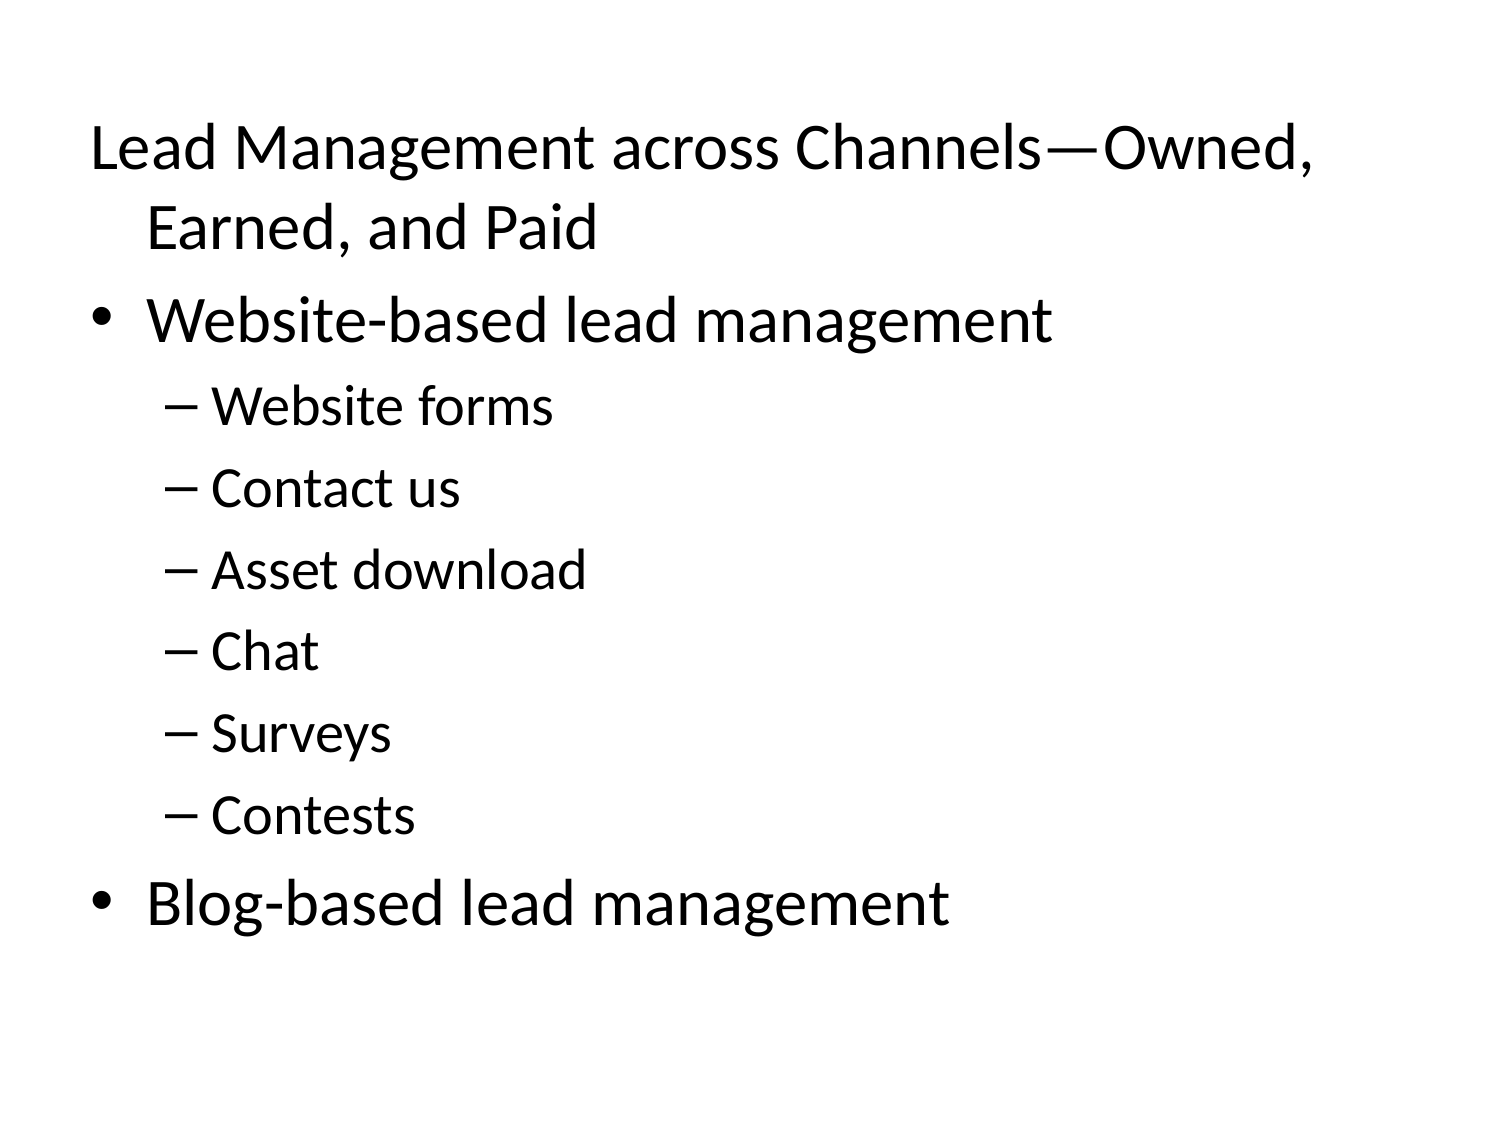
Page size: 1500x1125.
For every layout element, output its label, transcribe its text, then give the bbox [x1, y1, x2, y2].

list Lead Management across Channels—Owned, Earned, and Paid Website-based lead management Website forms Contact us Asset download Chat Surveys Contests Blog-based lead management [75, 95, 1425, 975]
